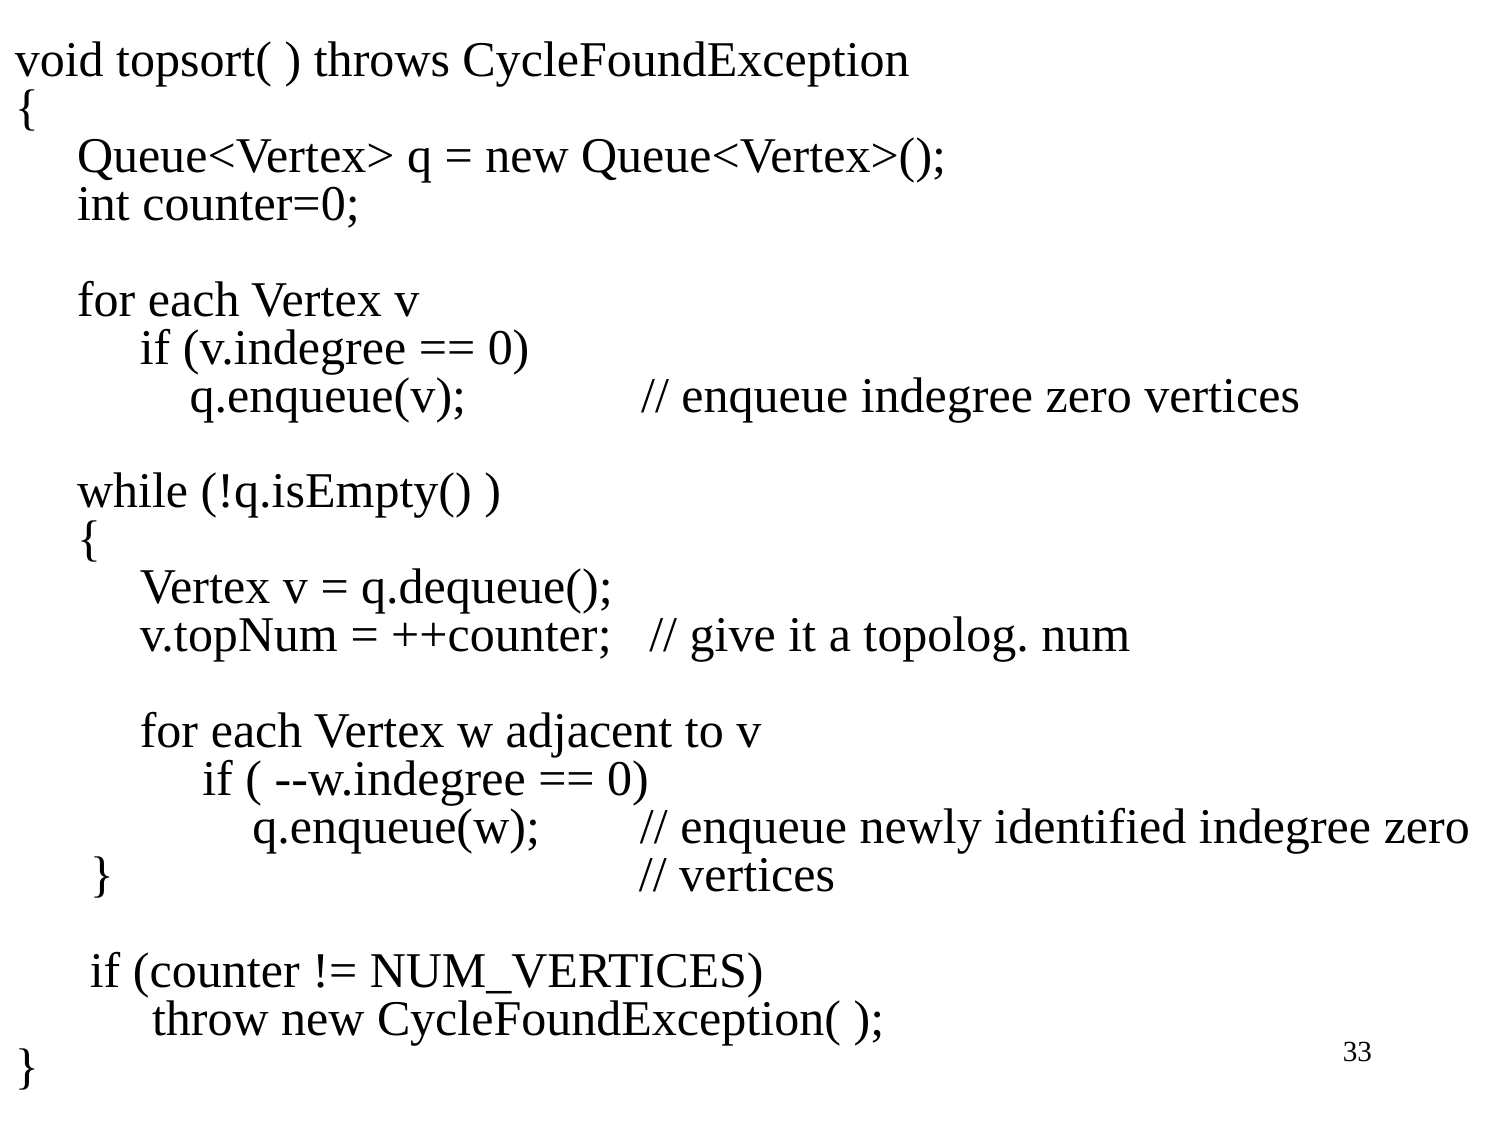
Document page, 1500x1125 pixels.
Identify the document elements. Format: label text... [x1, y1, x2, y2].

text_box void topsort( ) throws CycleFoundException { Queue<Vertex> q = new Queue<Vertex>(); int counter=0; for each Vertex v if (v.indegree == 0) q.enqueue(v); // enqueue indegree zero vertices while (!q.isEmpty() ) { Vertex v = q.dequeue(); v.topNum = ++counter; // give it a topolog. num for each Vertex w adjacent to v if ( --w.indegree == 0) q.enqueue(w); // enqueue newly identified indegree zero } // vertices if (counter != NUM_VERTICES) throw new CycleFoundException( ); } [0, 30, 1500, 1101]
